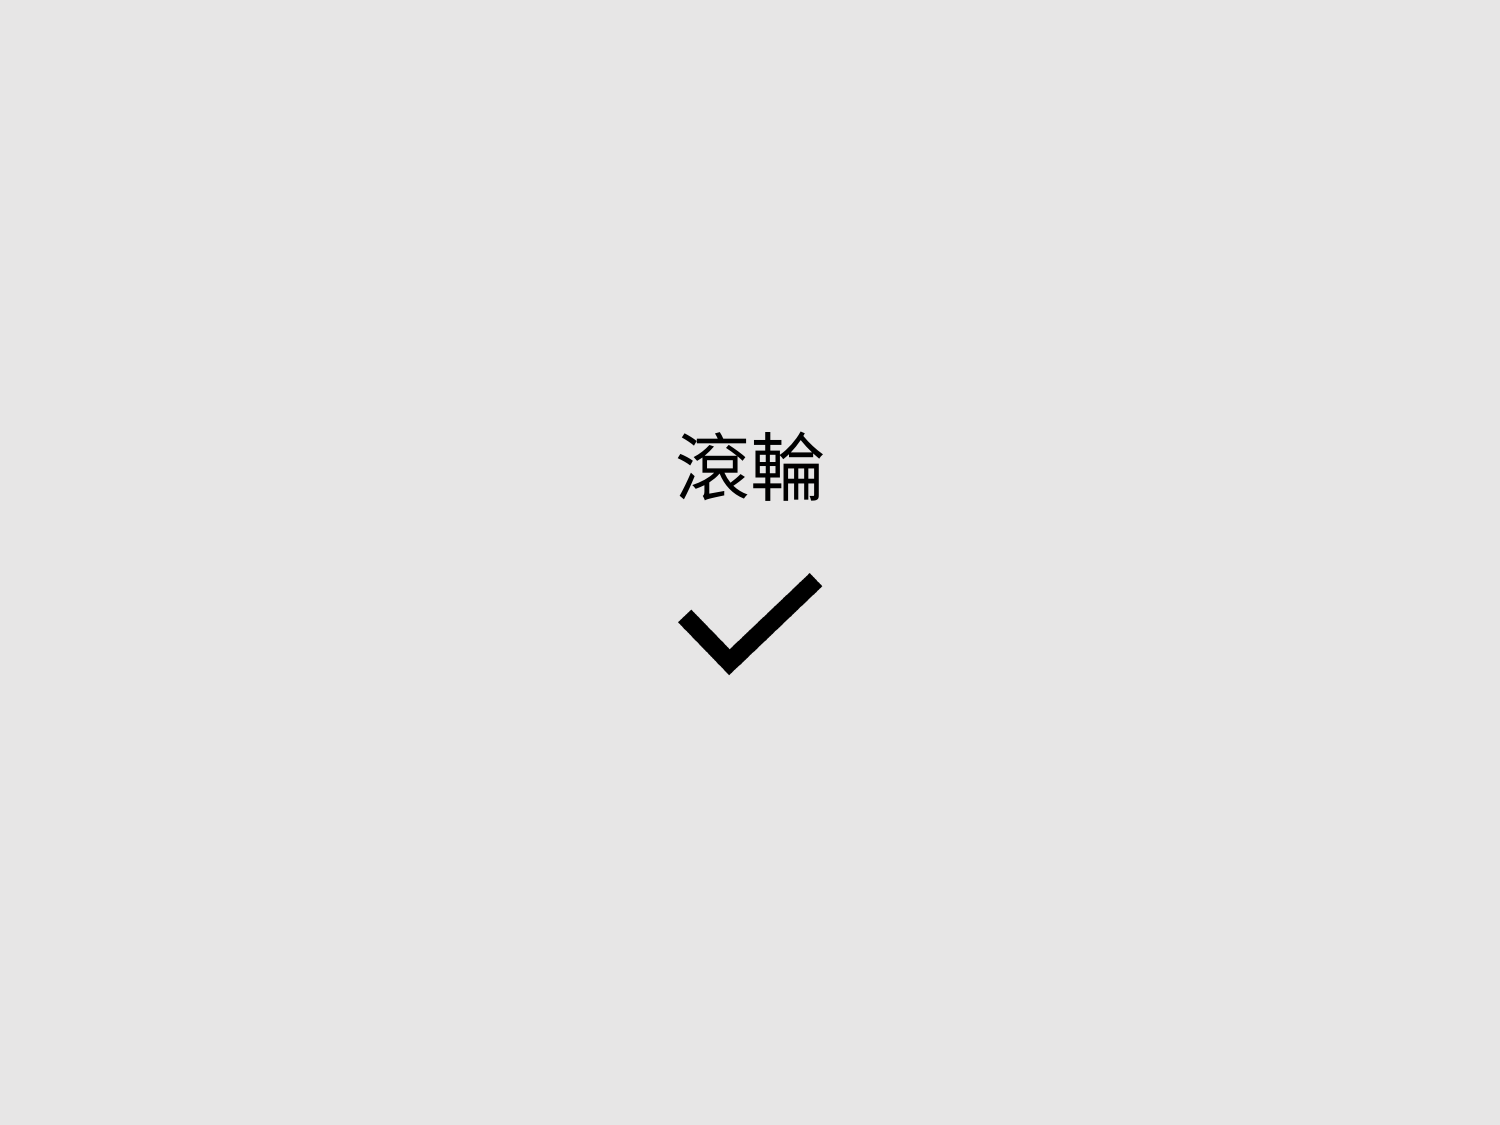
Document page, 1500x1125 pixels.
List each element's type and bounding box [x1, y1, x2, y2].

text_box [642, 426, 858, 699]
